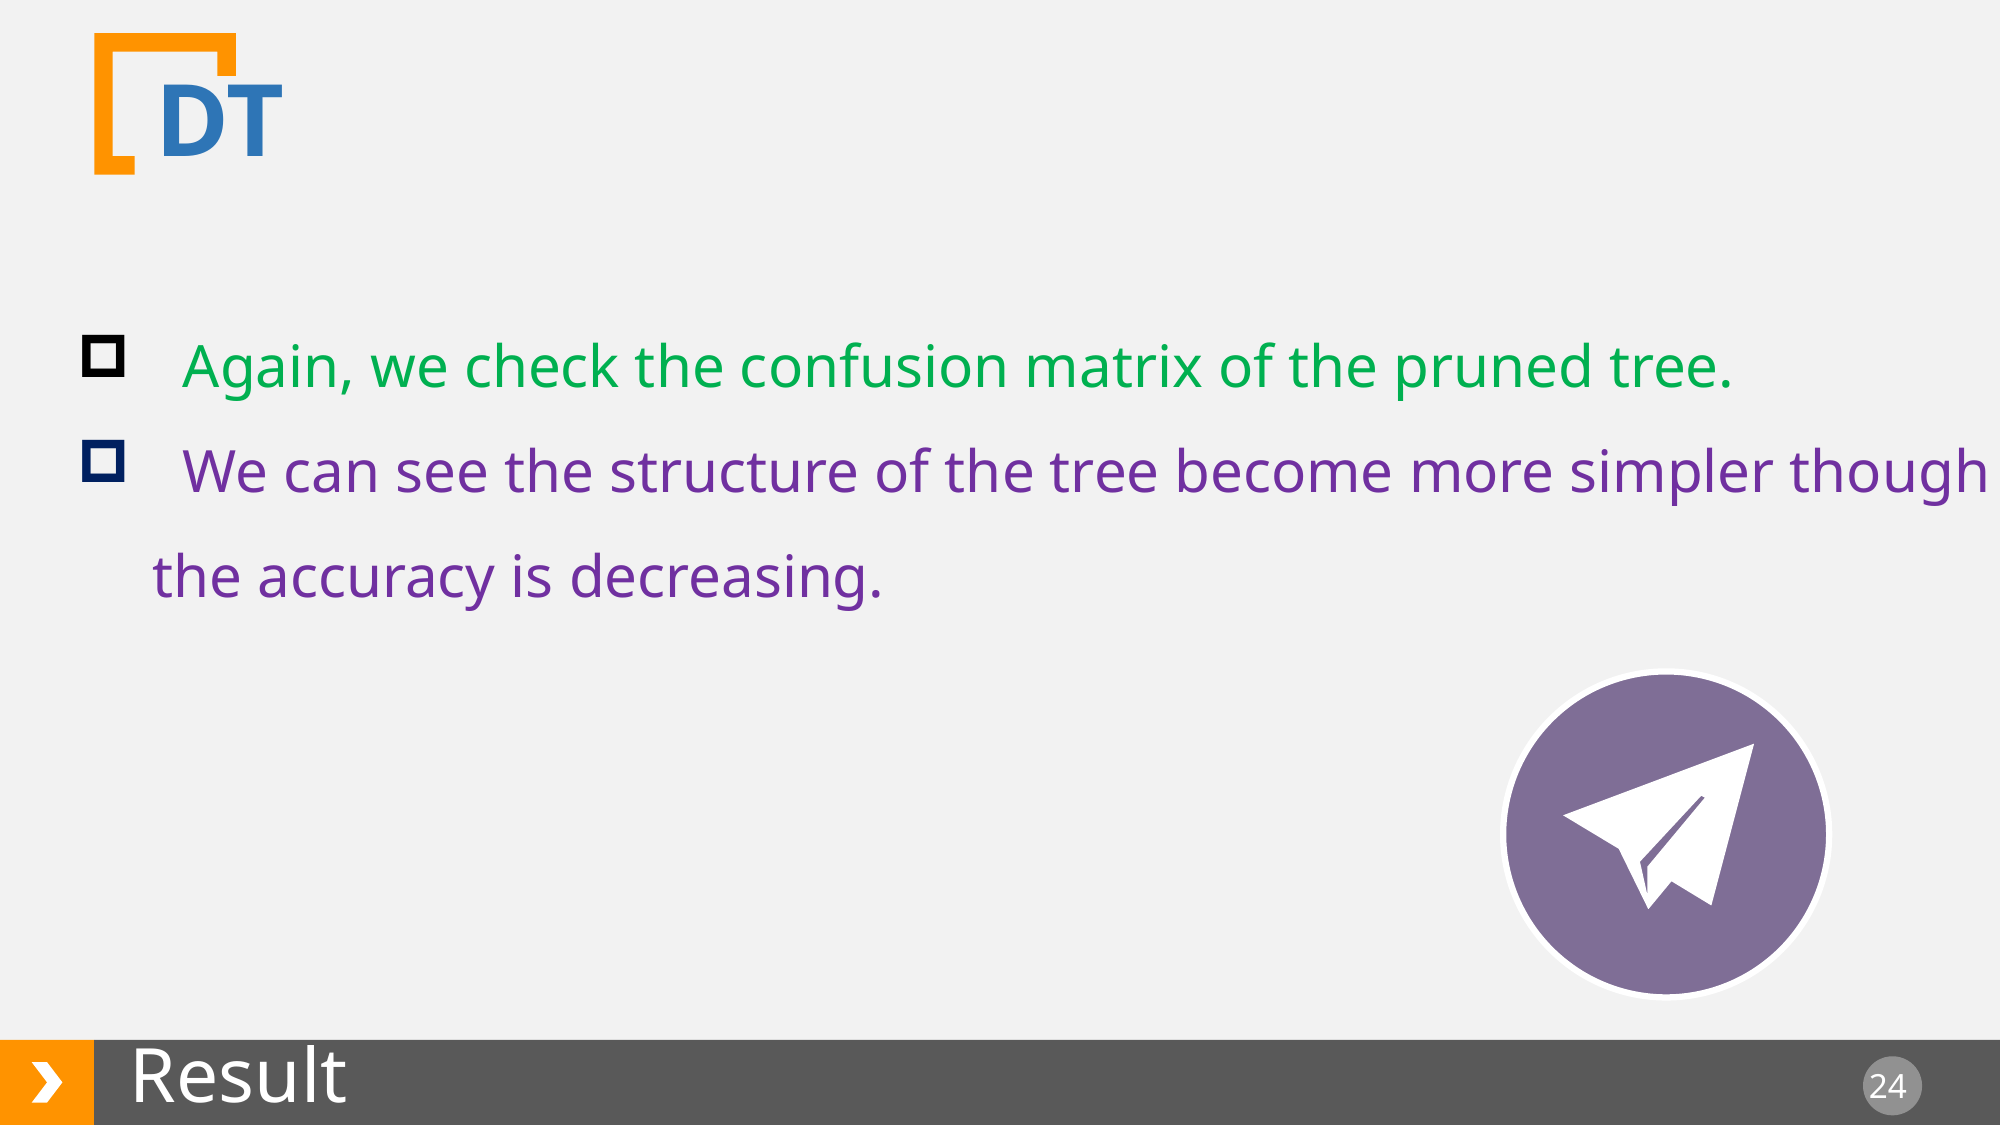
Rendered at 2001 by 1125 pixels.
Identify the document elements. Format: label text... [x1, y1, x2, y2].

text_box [1502, 671, 1830, 998]
text_box Result [115, 1019, 930, 1125]
text_box DT [140, 49, 1899, 185]
text_box Again, we check the confusion matrix of the pruned tree. We can see the structure of the tree become more simpler though the accuracy is decreasing. [62, 286, 2000, 617]
